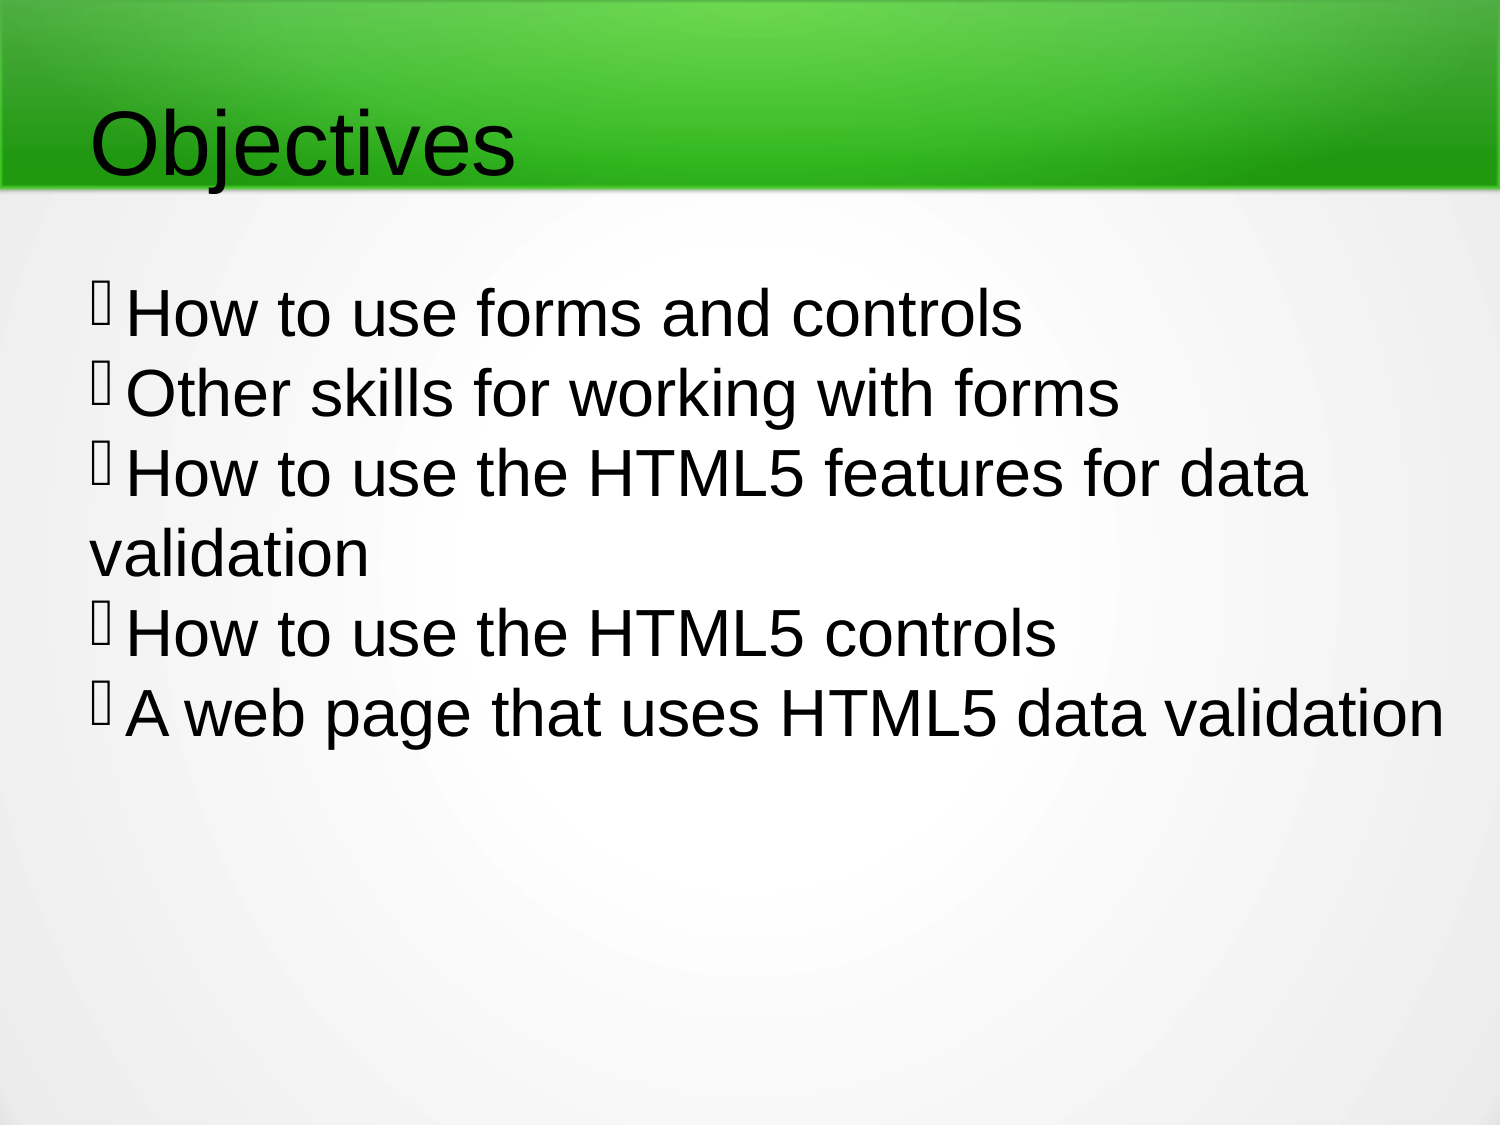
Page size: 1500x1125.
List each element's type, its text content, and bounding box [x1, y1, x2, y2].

picture [0, 0, 1500, 1125]
text_box How to use forms and controls Other skills for working with forms How to use the HTML5 features for data validation How to use the HTML5 controls A web page that uses HTML5 data validation [75, 262, 1500, 1005]
text_box Objectives [75, 45, 1425, 233]
